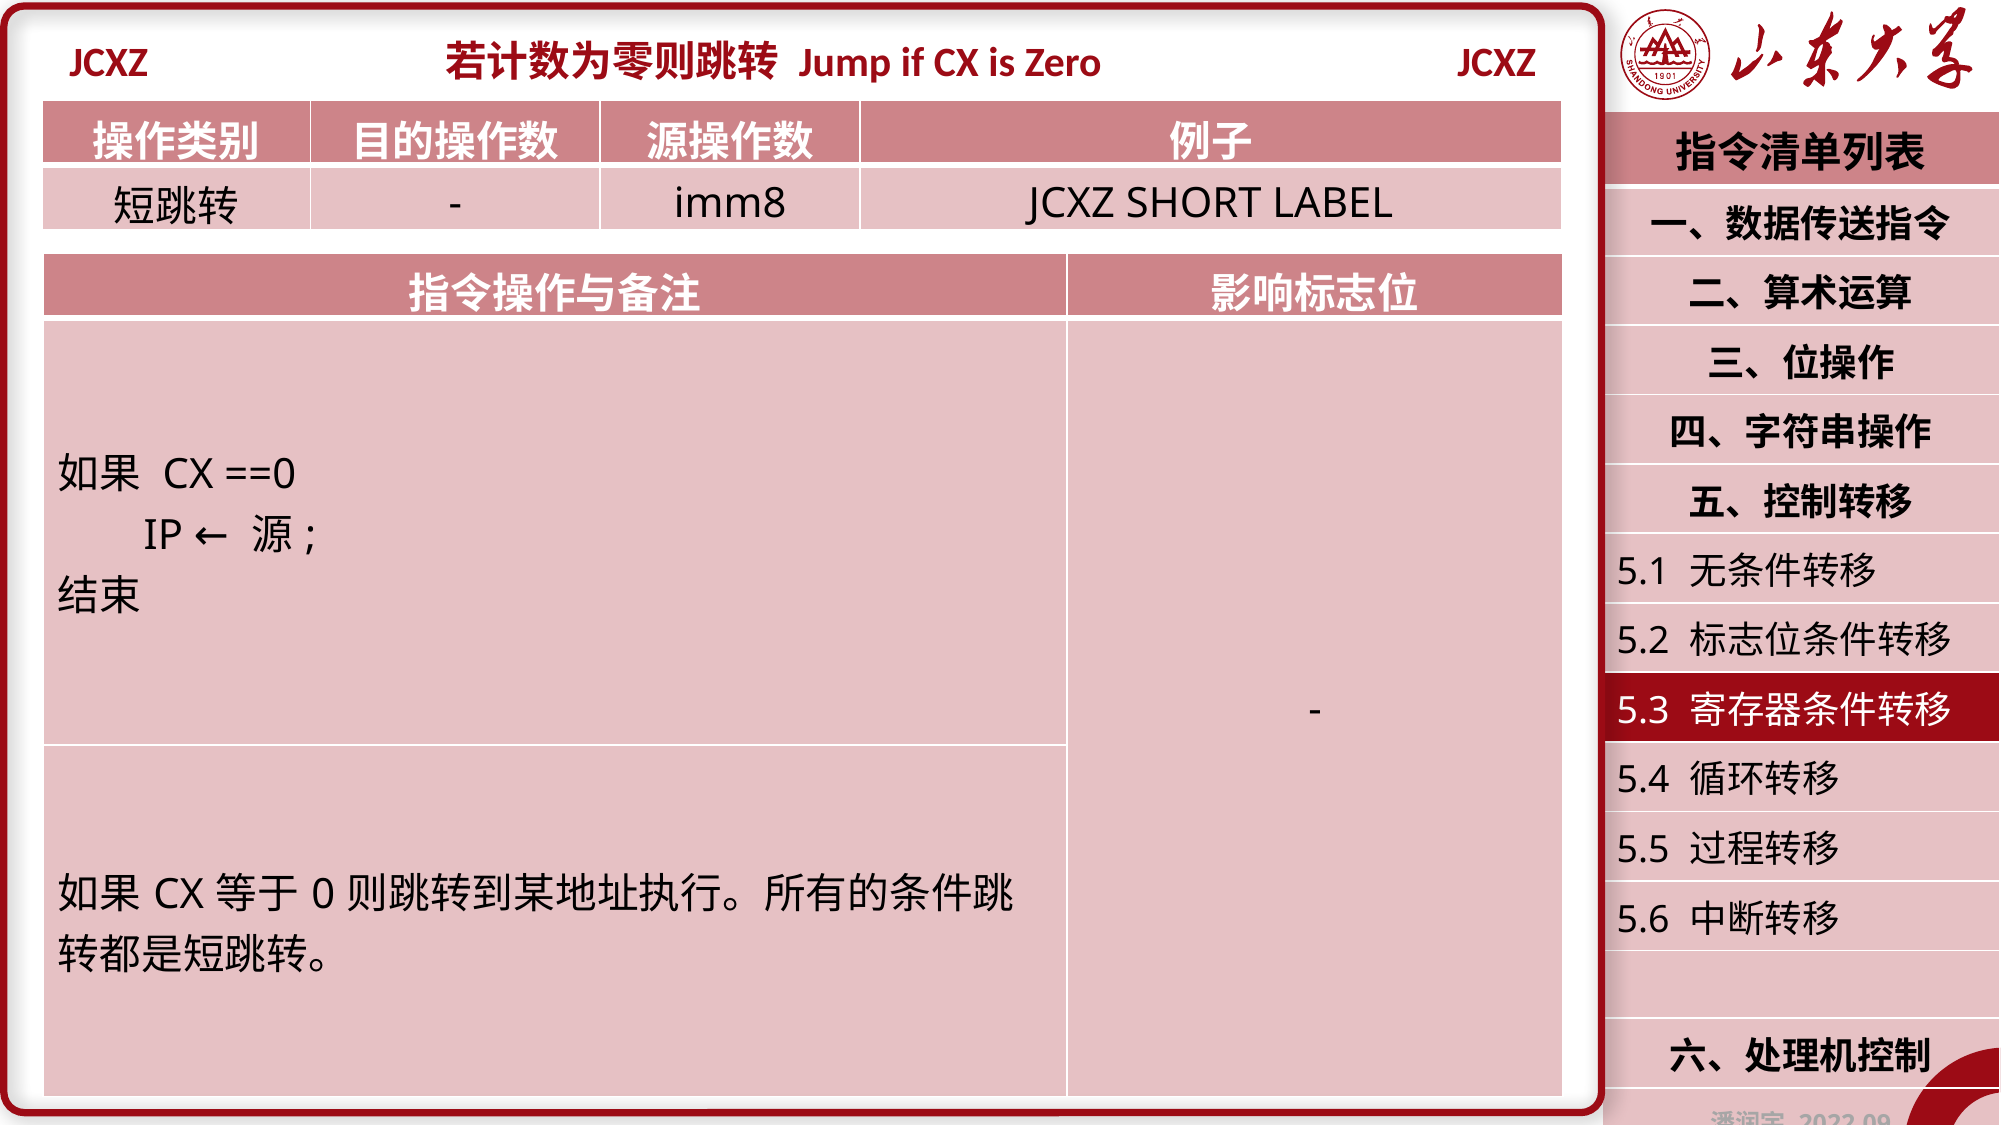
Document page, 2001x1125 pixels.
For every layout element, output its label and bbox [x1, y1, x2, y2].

table_cell [1603, 465, 1999, 532]
text_box [1620, 5, 1977, 100]
table_header [43, 101, 310, 162]
text_box [2, 4, 1603, 1114]
table_cell [44, 321, 1066, 744]
table_cell [861, 168, 1561, 229]
table_cell [311, 168, 599, 229]
table_cell [1603, 812, 1999, 880]
table_header [1603, 112, 1999, 184]
table_header [311, 101, 599, 162]
table_cell [1603, 673, 1999, 741]
table_cell [1603, 1089, 1999, 1125]
table_cell [601, 168, 859, 229]
table_cell [1603, 604, 1999, 671]
table_cell [1603, 189, 1999, 255]
table_cell [1603, 951, 1999, 1017]
table_header [601, 101, 859, 162]
table_cell [44, 746, 1066, 1096]
table_cell [1603, 534, 1999, 602]
table_header [1068, 254, 1562, 315]
table_cell [1603, 395, 1999, 463]
table_cell [1603, 882, 1999, 950]
table_cell [1068, 321, 1562, 1096]
table_cell [43, 168, 310, 229]
table_cell [1603, 326, 1999, 394]
table_cell [1603, 1019, 1999, 1087]
table_header [44, 254, 1066, 315]
table_cell [1603, 257, 1999, 324]
table_header [861, 101, 1561, 162]
table_cell [1603, 743, 1999, 811]
